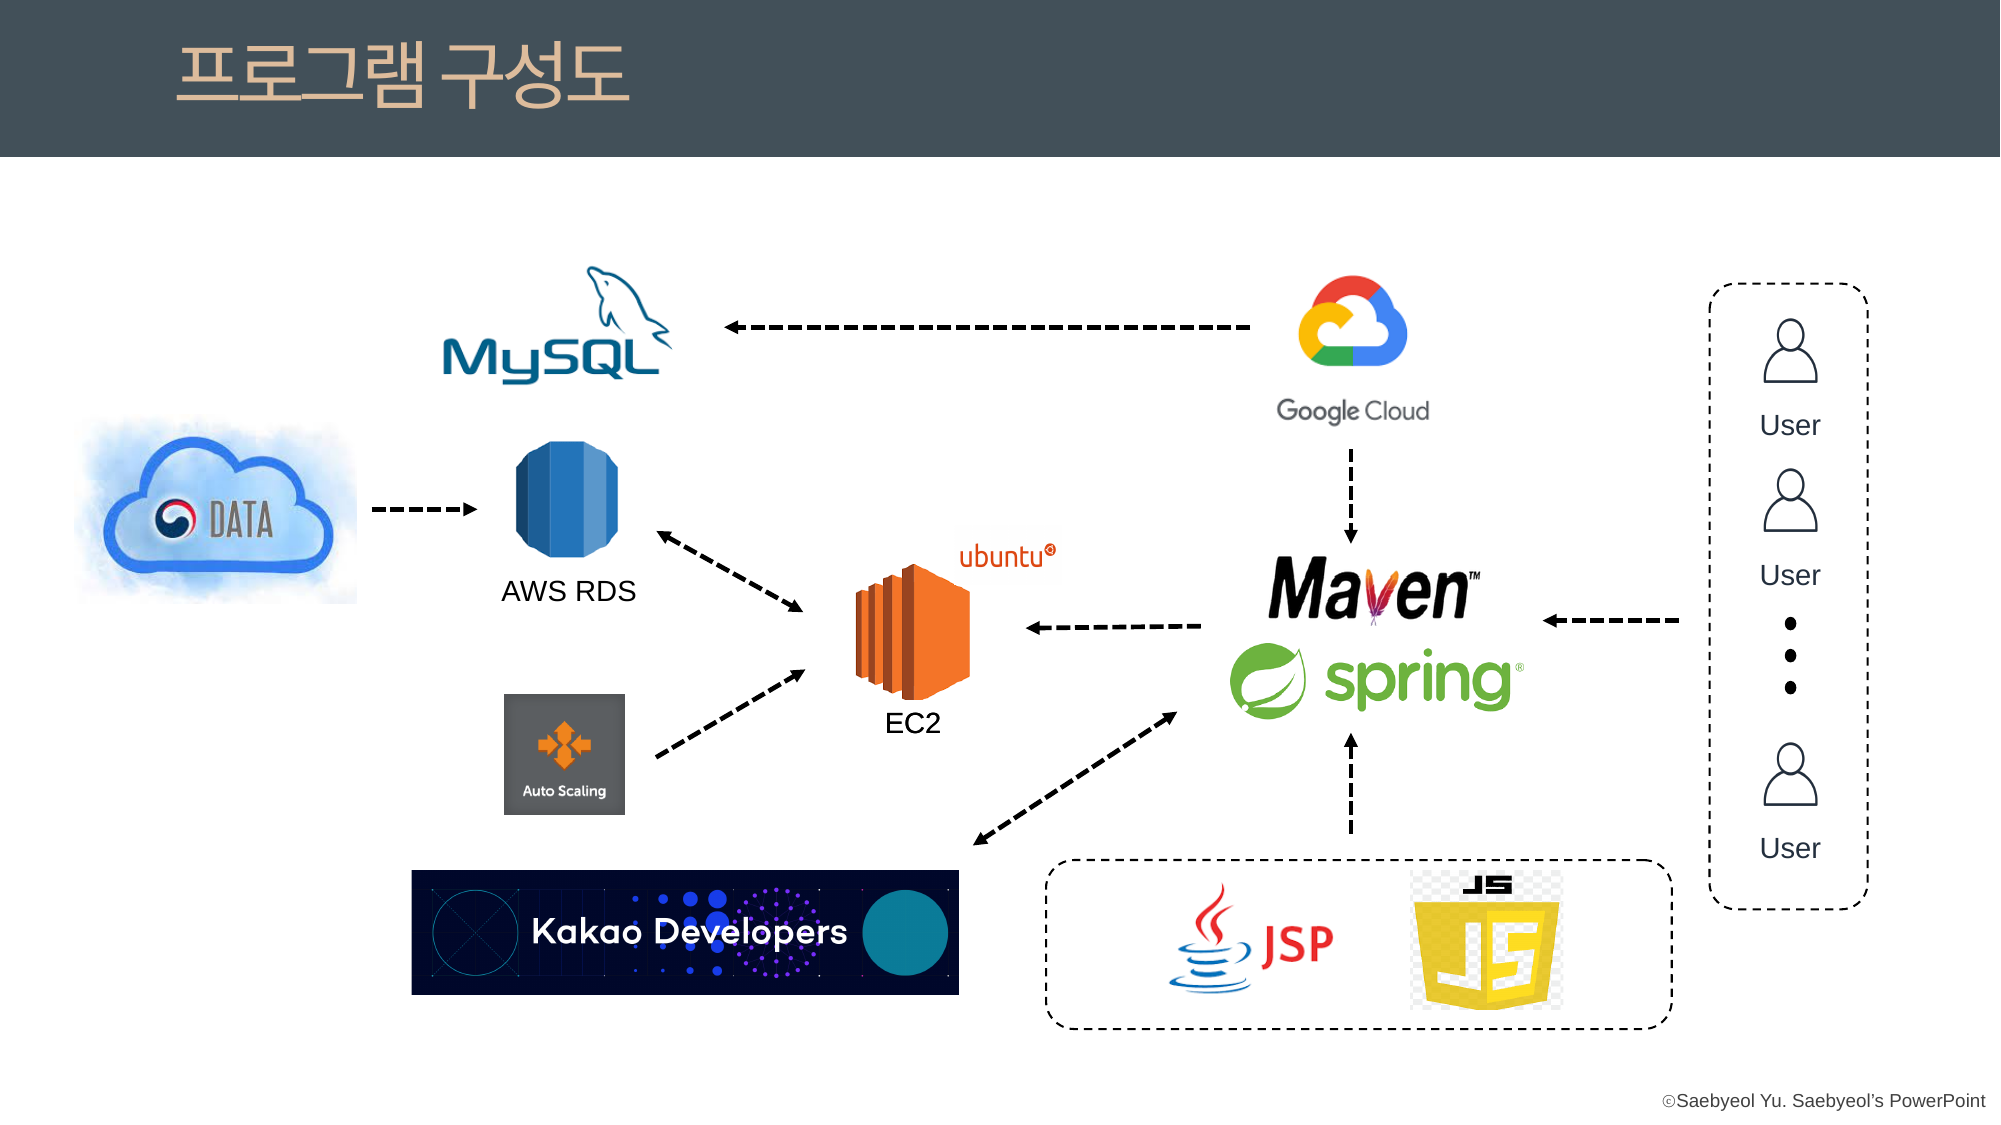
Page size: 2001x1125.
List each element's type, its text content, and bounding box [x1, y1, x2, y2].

picture [1184, 253, 1522, 449]
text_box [655, 669, 806, 758]
text_box [1048, 1015, 1668, 1031]
text_box [0, 0, 2000, 158]
text_box 프로그램 구성도 [158, 20, 834, 126]
picture [74, 414, 357, 604]
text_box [411, 257, 1855, 1015]
text_box [1855, 286, 1869, 907]
picture [504, 694, 625, 815]
